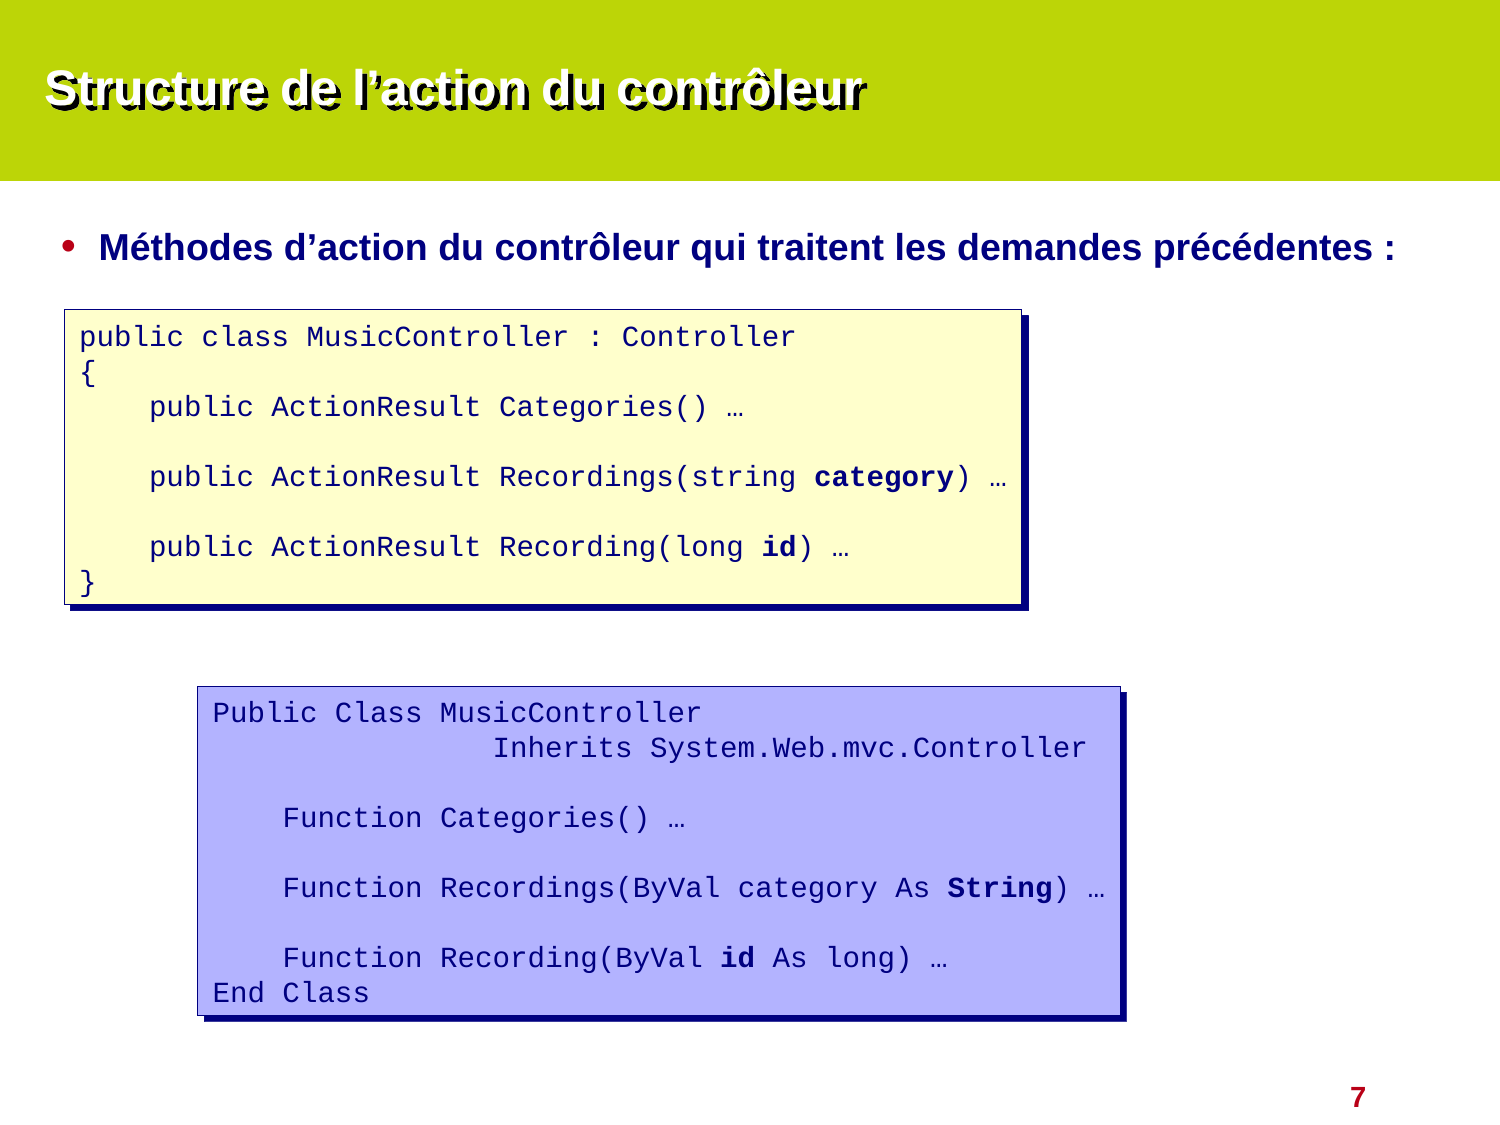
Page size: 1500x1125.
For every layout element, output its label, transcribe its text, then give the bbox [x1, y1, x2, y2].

list Méthodes d’action du contrôleur qui traitent les demandes précédentes : [45, 215, 1457, 277]
text_box Public Class MusicController Inherits System.Web.mvc.Controller Function Categories() … Function Recordings(ByVal category As String) … Function Recording(ByVal id As long) … End Class [197, 686, 1121, 1016]
title Structure de l’action du contrôleur [29, 26, 1308, 146]
text_box public class MusicController : Controller { public ActionResult Categories() … public ActionResult Recordings(string category) … public ActionResult Recording(long id) … } [64, 309, 1022, 605]
